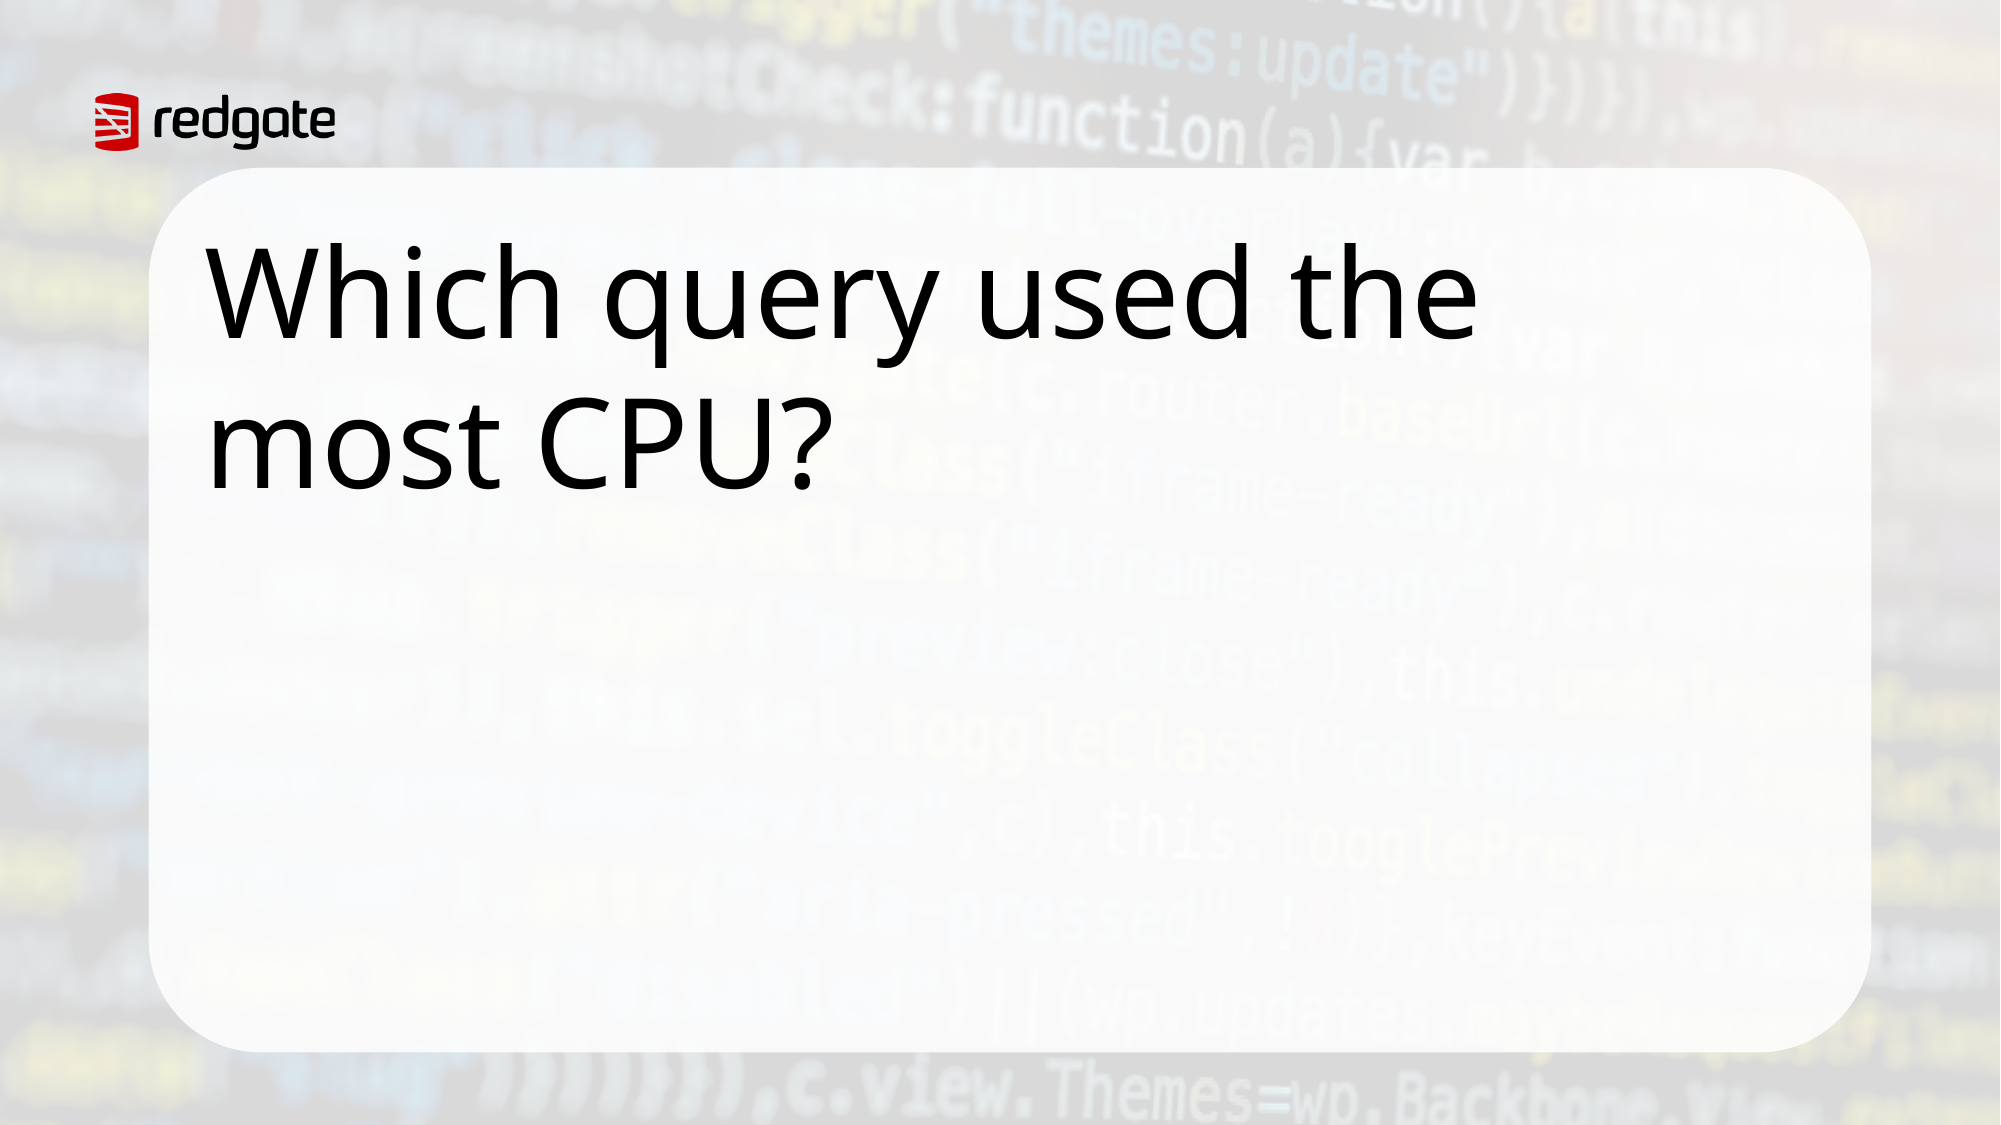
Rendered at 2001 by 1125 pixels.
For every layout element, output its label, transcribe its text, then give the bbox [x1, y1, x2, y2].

list Which query used the most CPU? [189, 206, 1821, 796]
